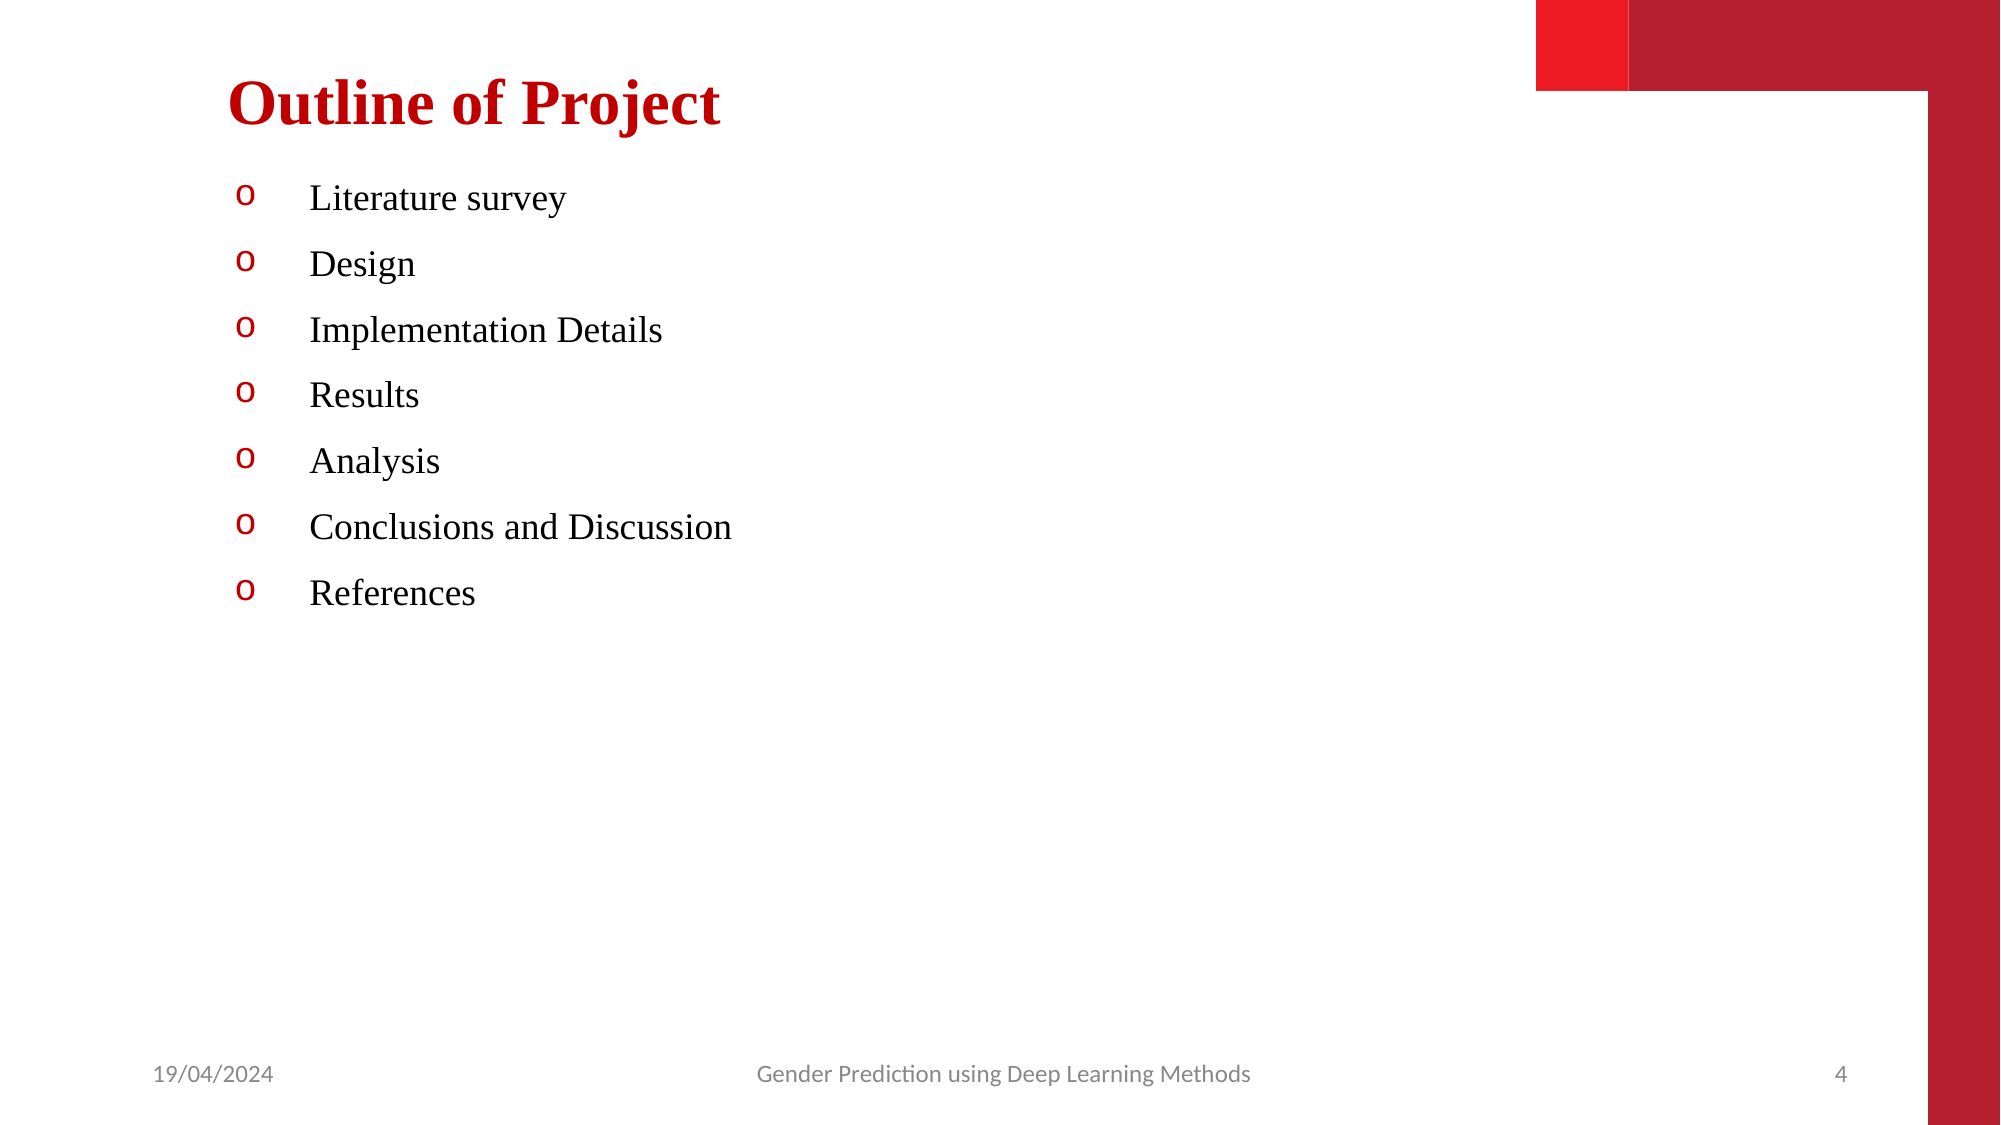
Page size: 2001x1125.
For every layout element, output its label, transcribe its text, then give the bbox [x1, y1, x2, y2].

footer Gender Prediction using Deep Learning Methods [662, 1042, 1347, 1103]
picture [1536, 0, 2000, 1125]
text_box Outline of Project [212, 44, 1258, 151]
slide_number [137, 1042, 588, 1103]
slide_number 4 [1412, 1042, 1863, 1103]
text_box Literature survey Design Implementation Details Results Analysis Conclusions and Discussion References [217, 165, 1733, 853]
